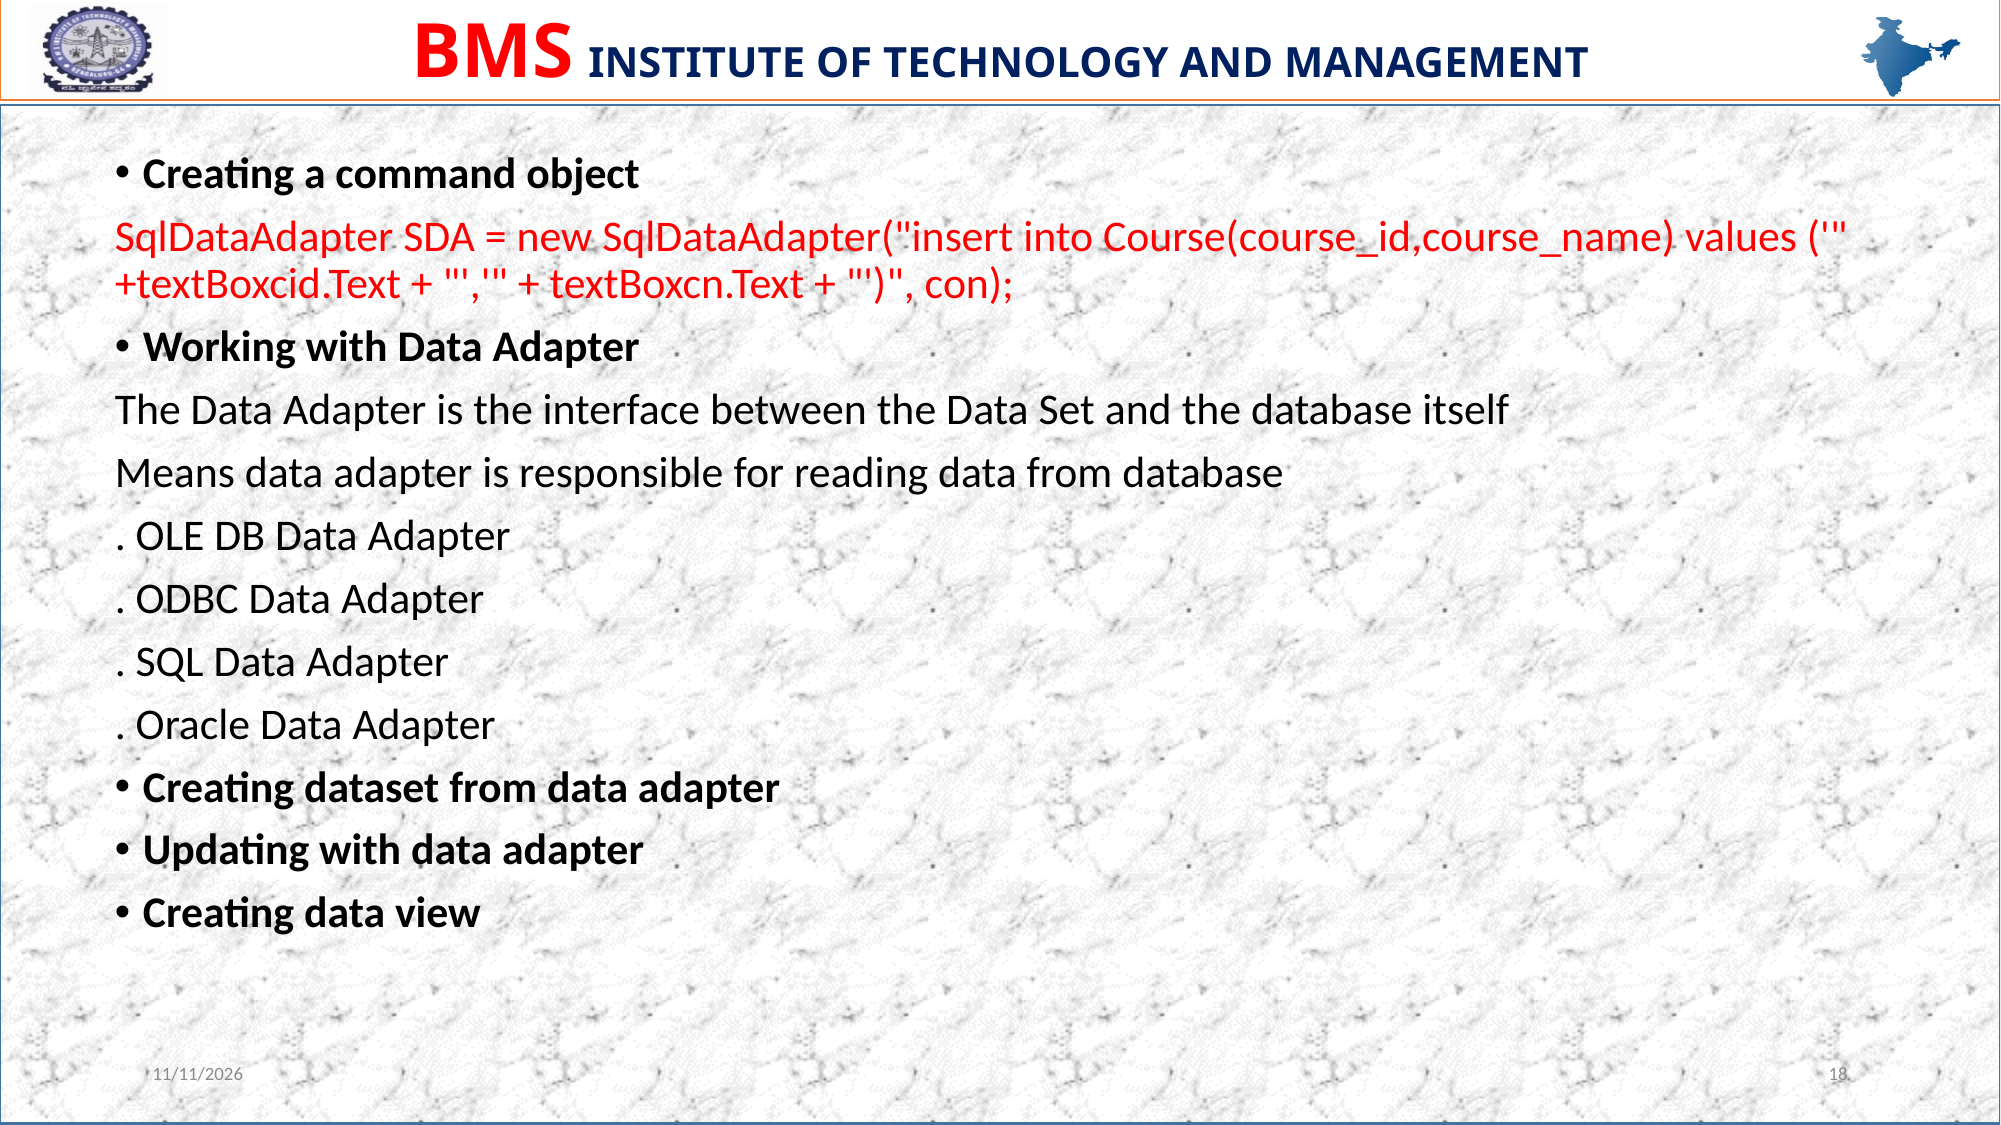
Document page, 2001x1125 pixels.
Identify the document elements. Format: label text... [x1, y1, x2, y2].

picture [30, 2, 168, 98]
picture [1859, 17, 1961, 98]
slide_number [137, 1042, 588, 1103]
slide_number 18 [1412, 1042, 1863, 1103]
list Creating a command object SqlDataAdapter SDA = new SqlDataAdapter("insert into Course(course_id,course_name) values ('" +textBoxcid.Text + "','" + textBoxcn.Text + "')", con); Working with Data Adapter The Data Adapter is the interface between the Data Set and the database itself Means data adapter is responsible for reading data from database . OLE DB Data Adapter . ODBC Data Adapter . SQL Data Adapter . Oracle Data Adapter Creating dataset from data adapter Updating with data adapter Creating data view [99, 143, 1900, 1005]
picture [1, 106, 1999, 1122]
